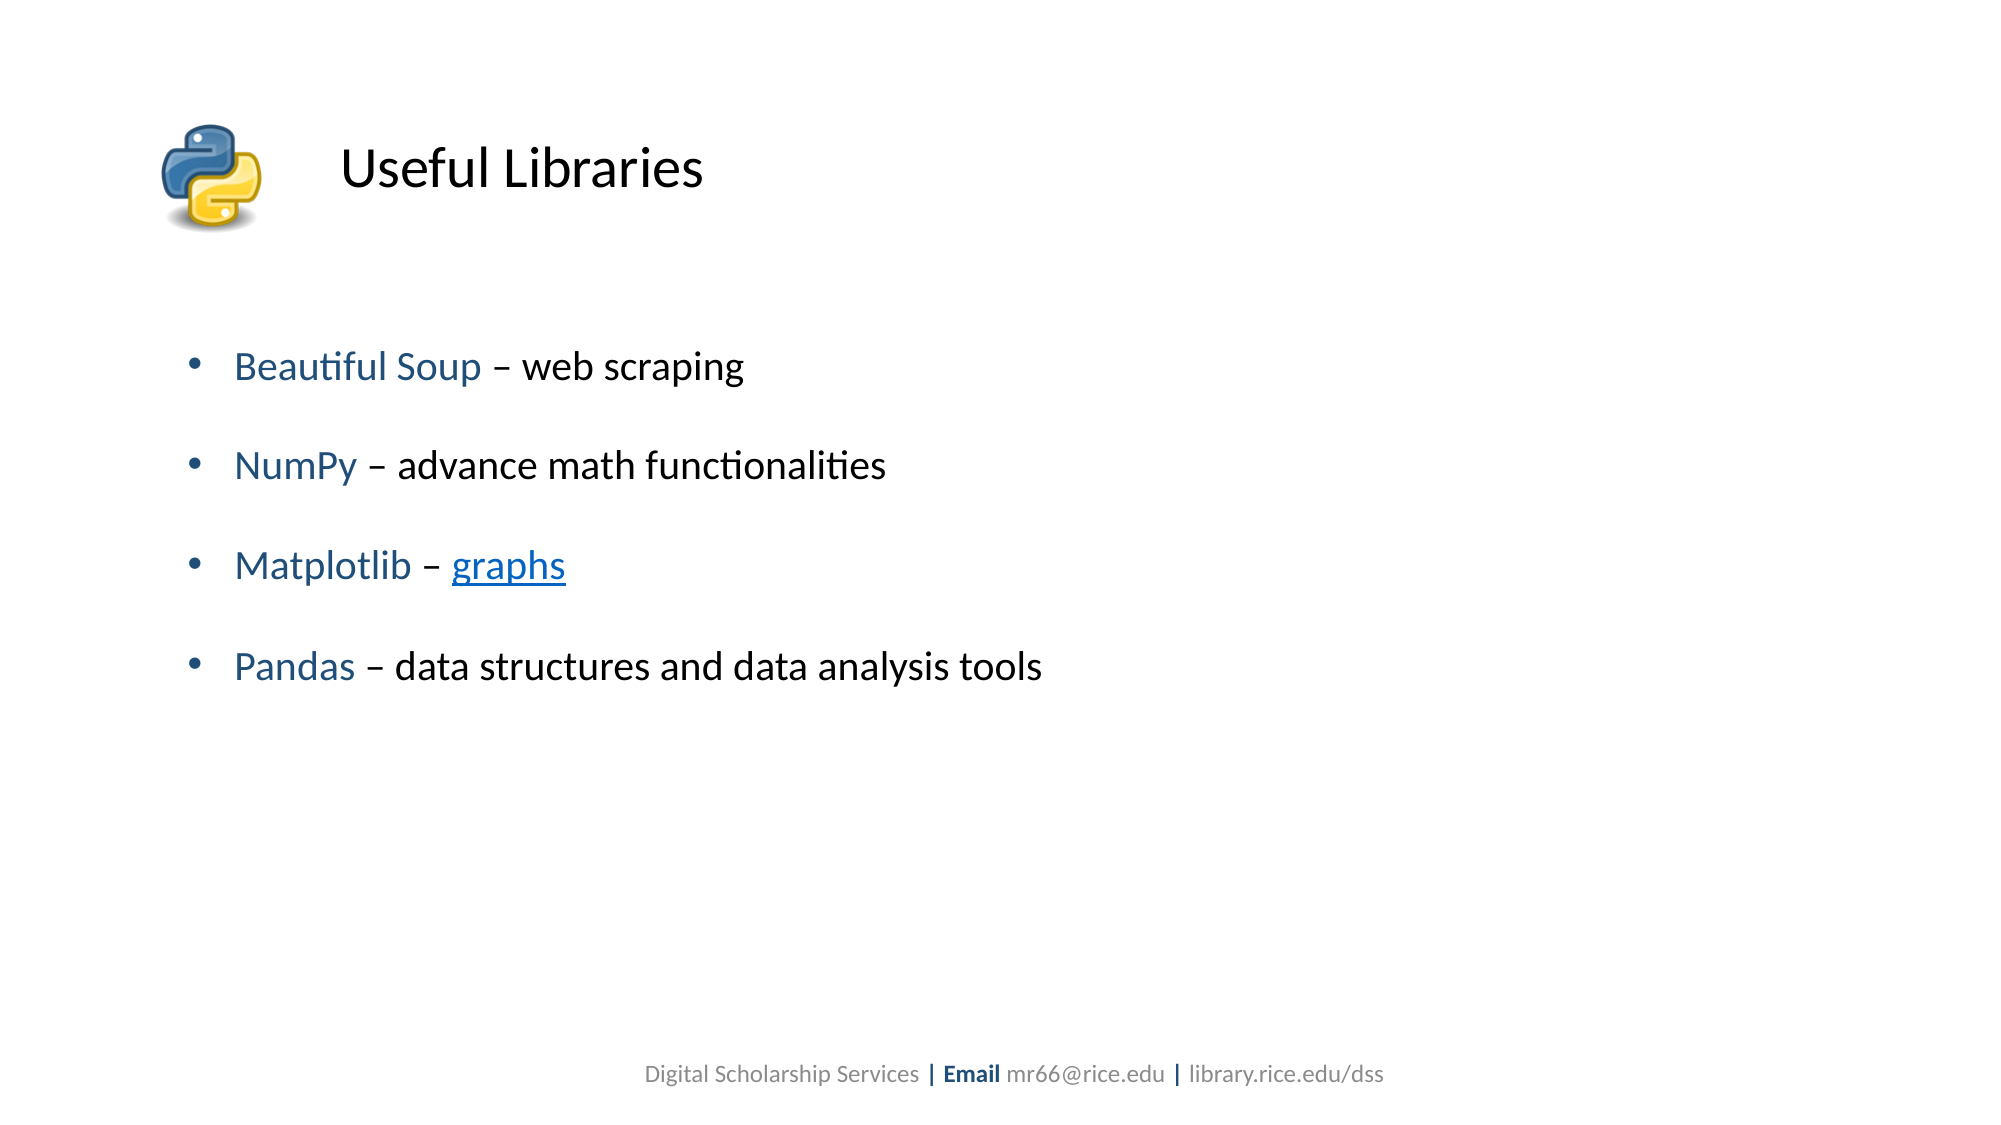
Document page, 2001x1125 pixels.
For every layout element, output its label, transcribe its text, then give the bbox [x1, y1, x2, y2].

footer Digital Scholarship Services | Email mr66@rice.edu | library.rice.edu/dss [462, 1042, 1567, 1103]
text_box Beautiful Soup – web scraping NumPy – advance math functionalities Matplotlib – graphs Pandas – data structures and data analysis tools [172, 330, 1500, 696]
picture [155, 122, 268, 236]
title Useful Libraries [325, 59, 1863, 278]
